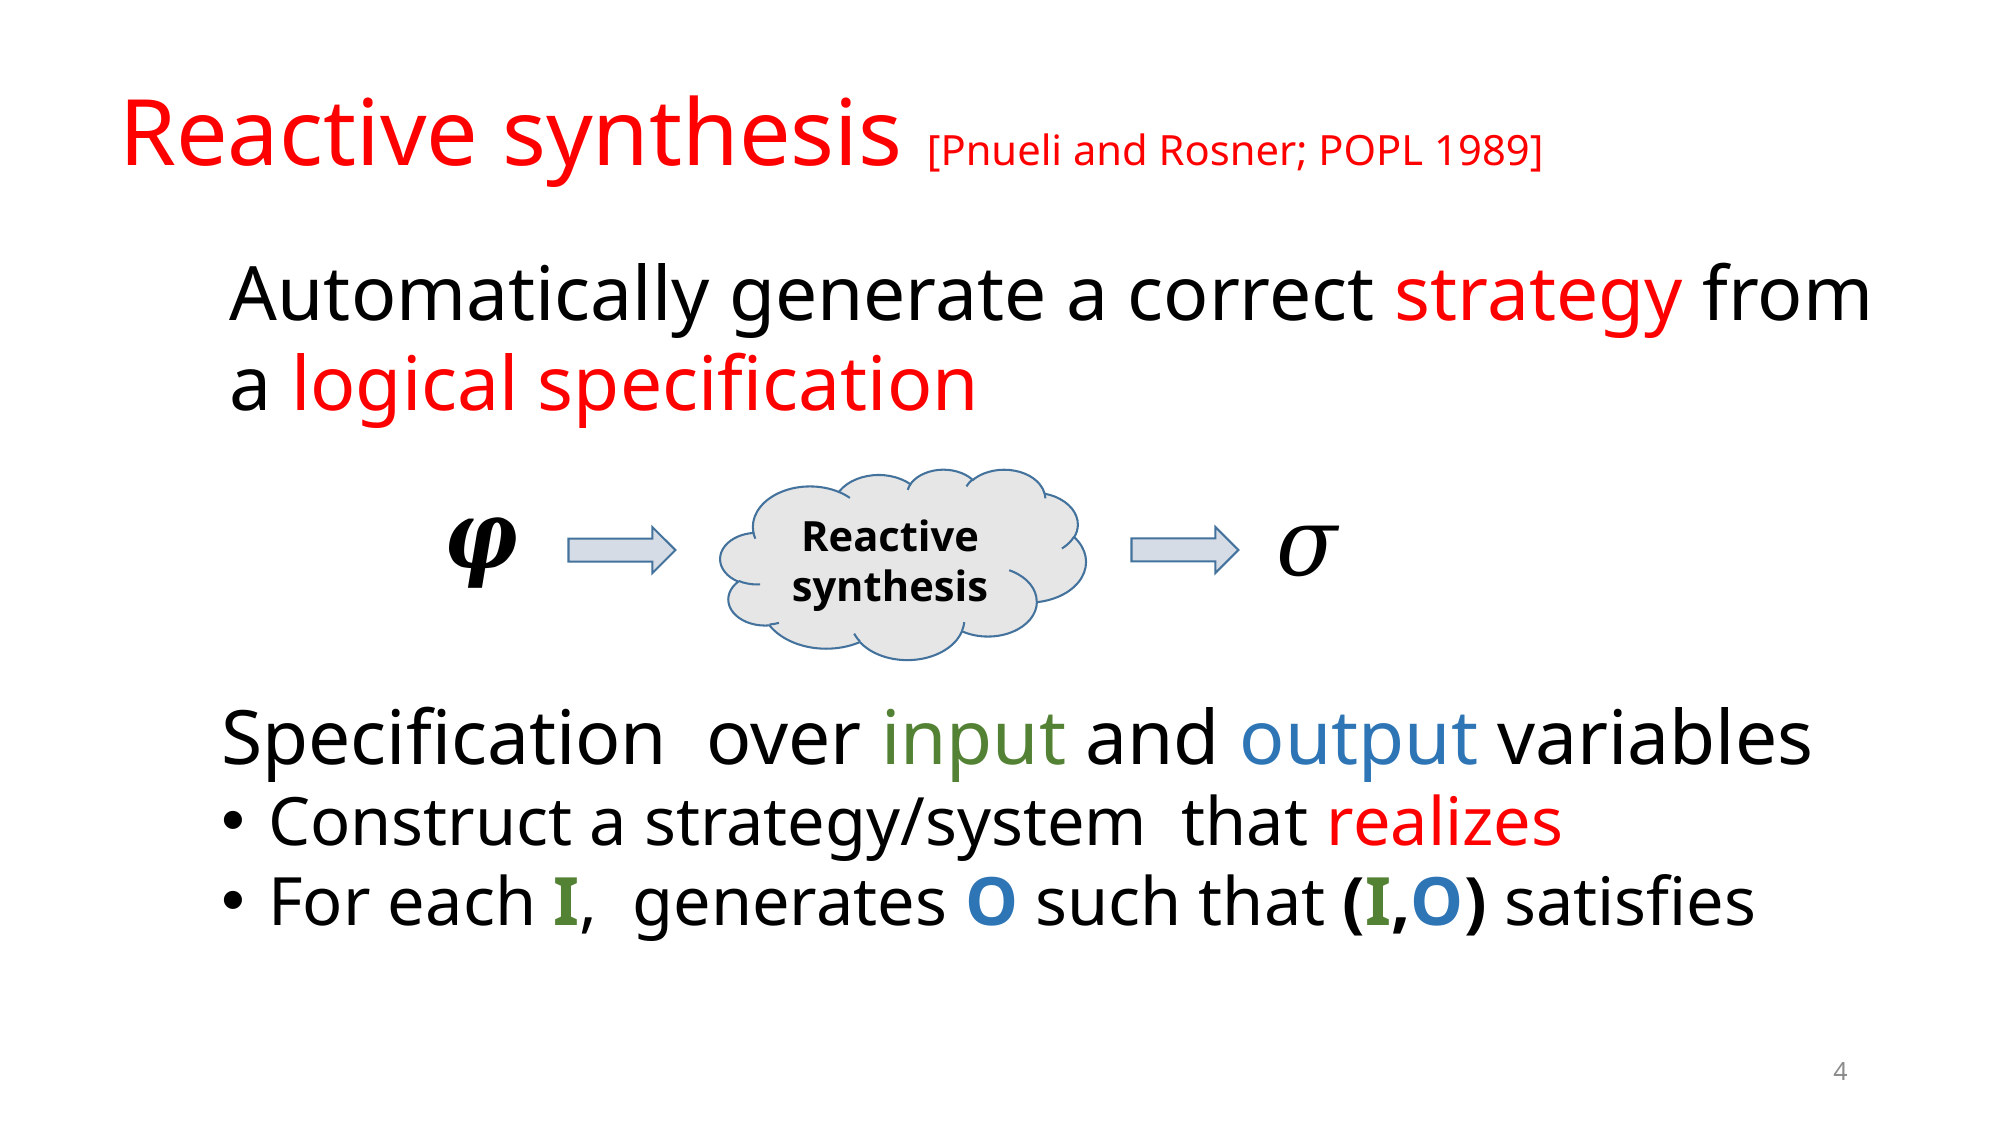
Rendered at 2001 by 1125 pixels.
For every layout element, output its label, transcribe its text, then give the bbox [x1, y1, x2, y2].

text_box [1130, 524, 1240, 576]
text_box Reactive synthesis [719, 468, 1088, 662]
title Reactive synthesis [Pnueli and Rosner; POPL 1989] [104, 27, 1830, 245]
text_box Automatically generate a correct strategy from a logical specification [215, 237, 1891, 543]
text_box [567, 524, 677, 576]
slide_number 4 [1412, 1042, 1863, 1103]
